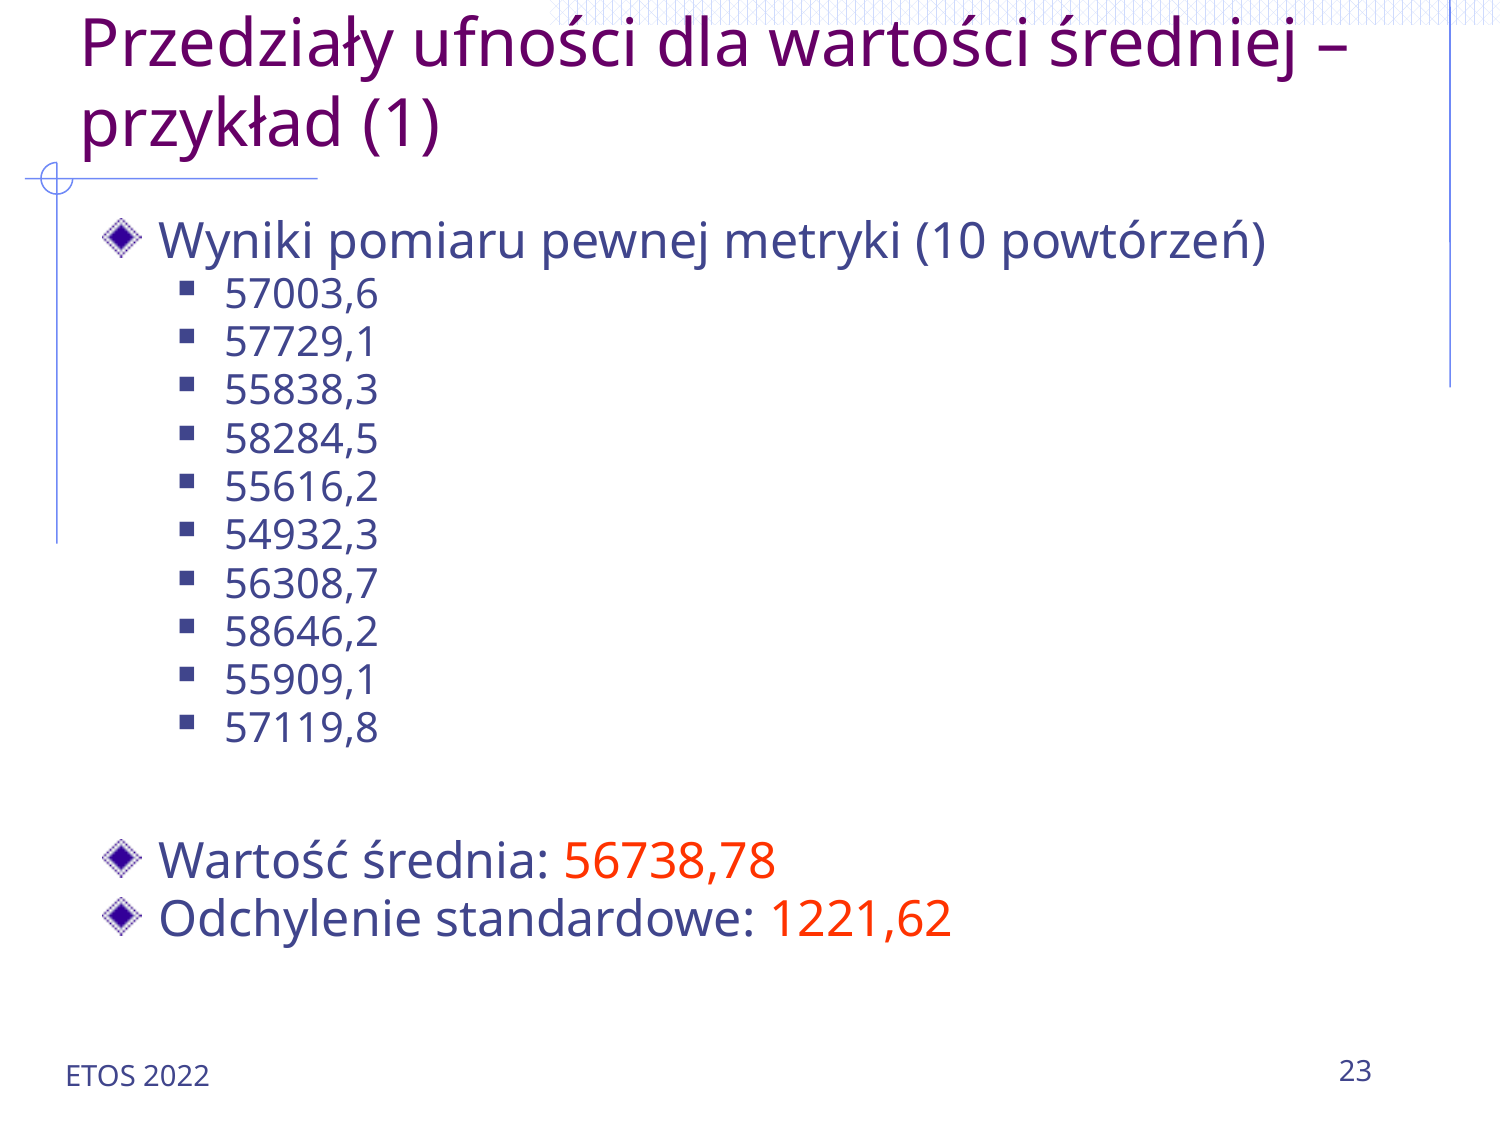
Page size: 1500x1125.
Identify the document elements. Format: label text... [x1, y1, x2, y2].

picture [102, 897, 142, 936]
slide_number ETOS 2022 [50, 1025, 363, 1100]
title Przedziały ufności dla wartości średniej – przykład (1) [64, 54, 1428, 168]
picture [102, 839, 142, 878]
slide_number 23 [1074, 1025, 1388, 1100]
list Wyniki pomiaru pewnej metryki (10 powtórzeń) 57003,6 57729,1 55838,3 58284,5 55616,2 54932,3 56308,7 58646,2 55909,1 57119,8 Wartość średnia: 56738,78 Odchylenie standardowe: 1221,62 [87, 212, 1413, 988]
picture [102, 218, 142, 258]
